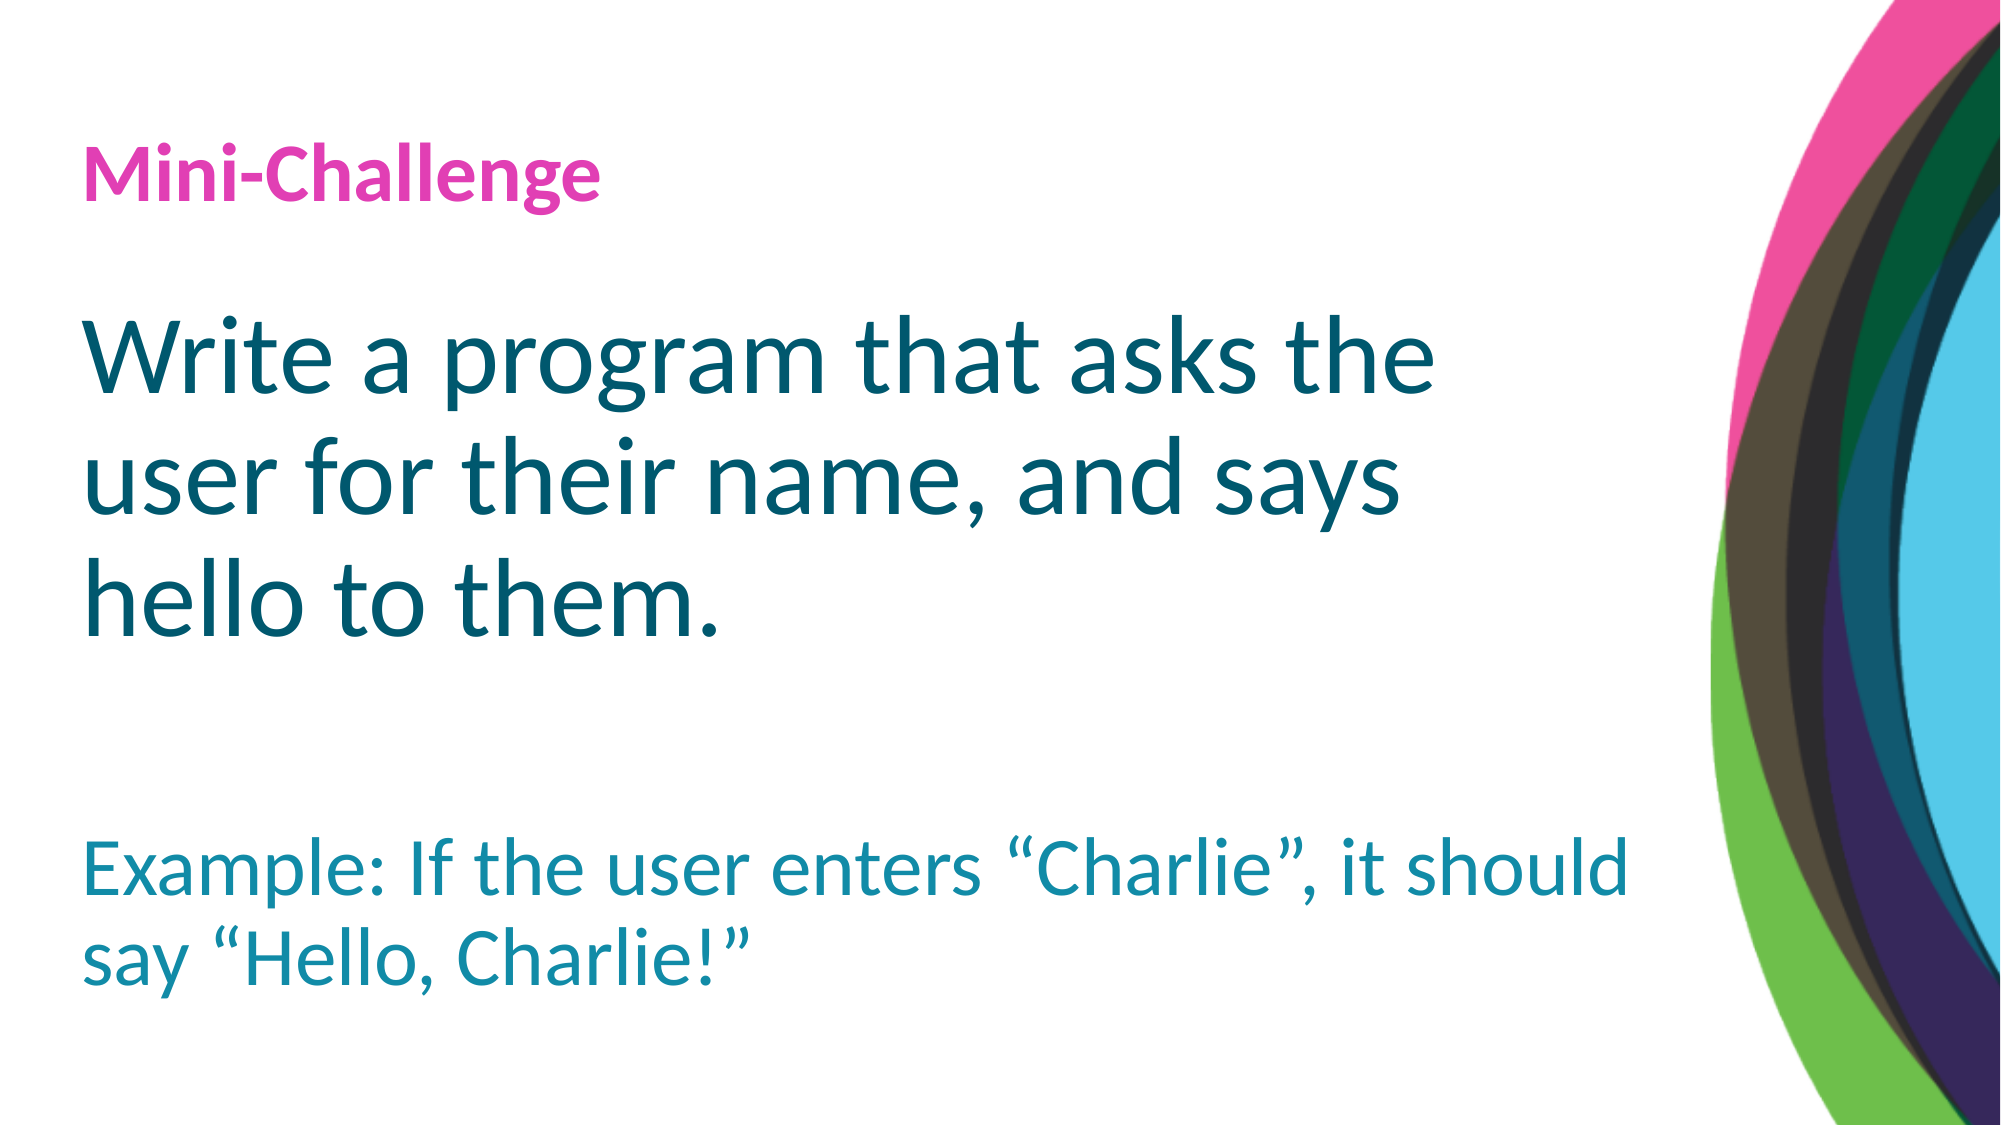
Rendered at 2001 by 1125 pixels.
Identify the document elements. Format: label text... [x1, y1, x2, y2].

list Mini-Challenge [66, 121, 1650, 260]
picture [1711, 0, 2001, 1125]
list Write a program that asks the user for their name, and says hello to them. Example: If the user enters “Charlie”, it should say “Hello, Charlie!” [66, 288, 1650, 1065]
